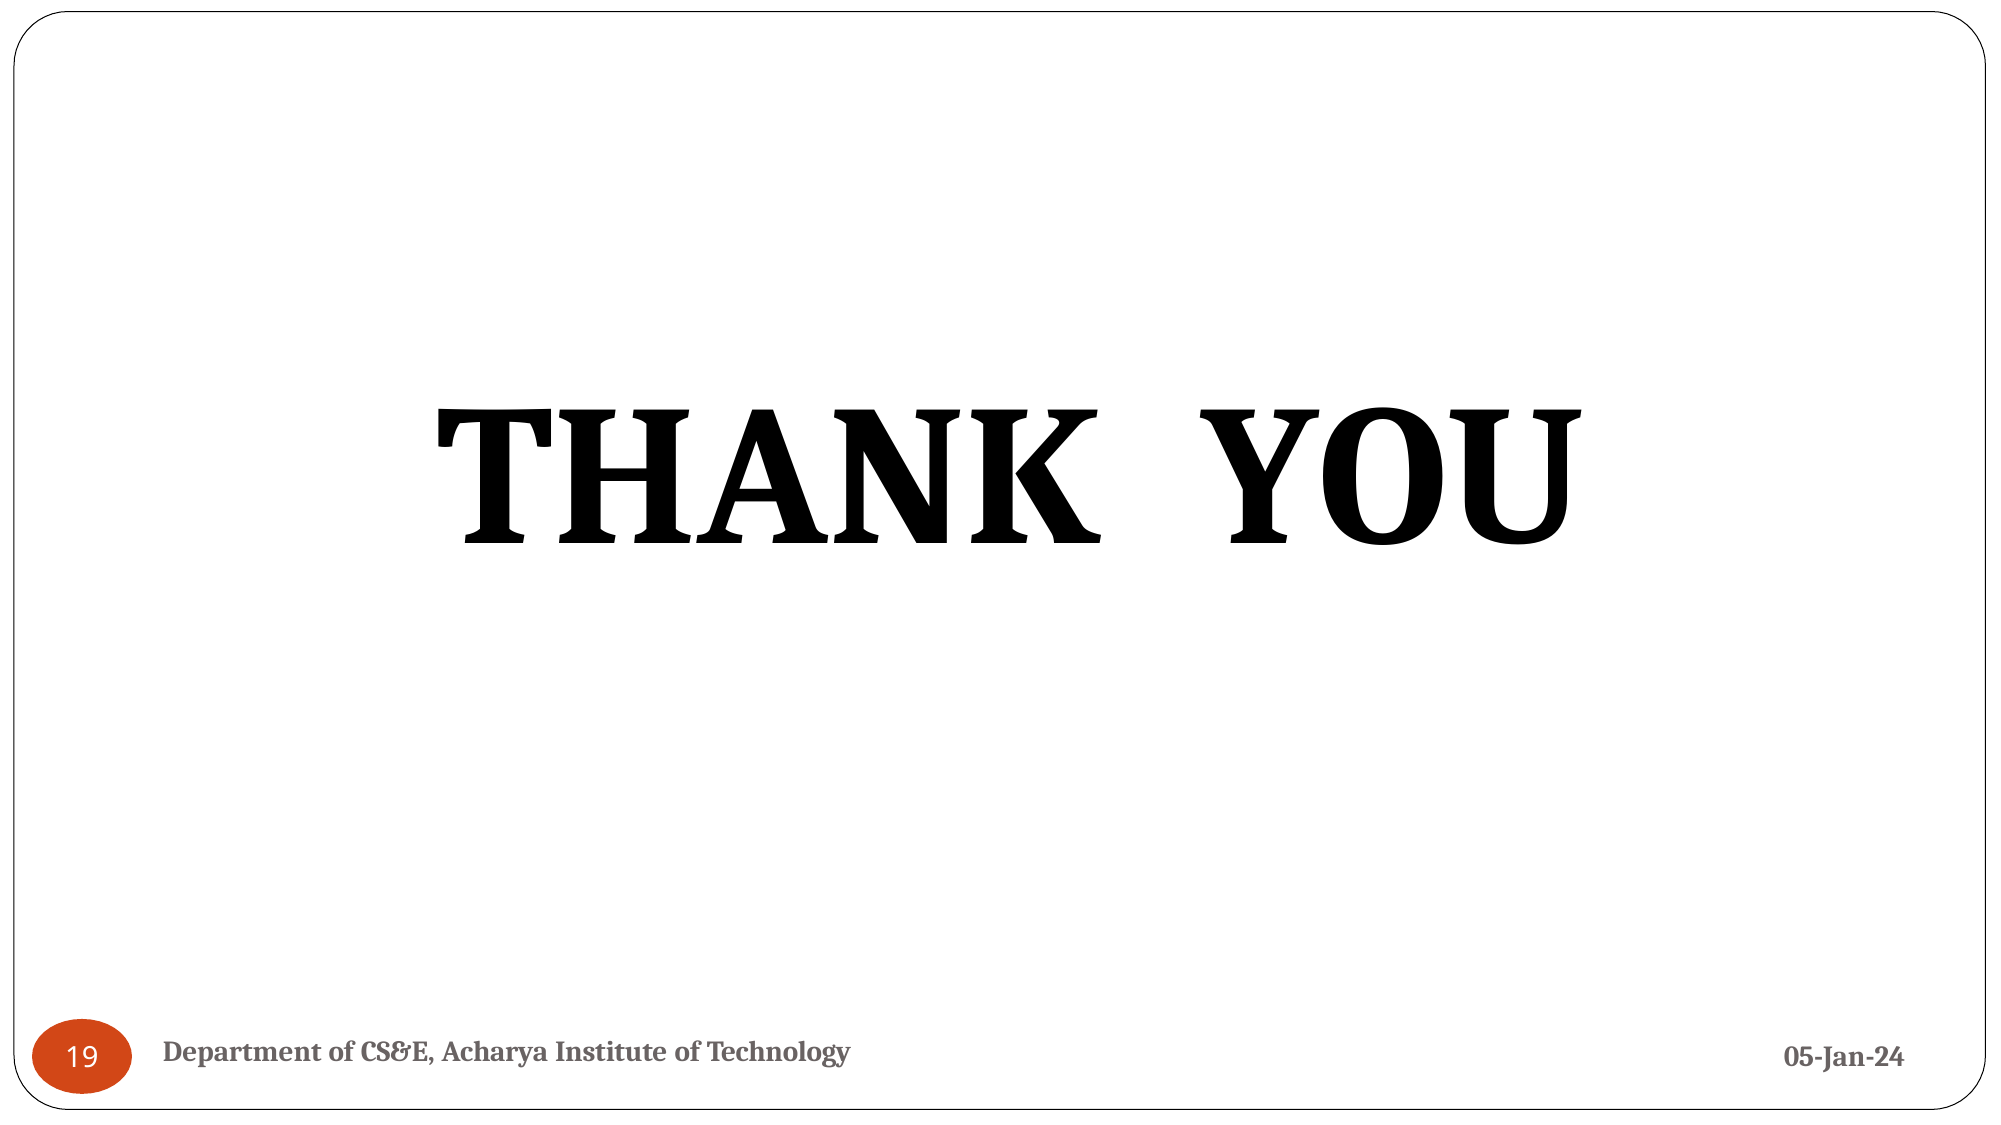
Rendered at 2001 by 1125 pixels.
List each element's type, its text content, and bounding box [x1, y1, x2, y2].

text_box 19 [63, 1036, 100, 1074]
title THANK YOU [434, 341, 1588, 584]
text_box Department of CS&E, Acharya Institute of Technology [160, 1030, 873, 1068]
text_box 05-Jan-24 [1781, 1035, 1924, 1072]
text_box [32, 1018, 132, 1094]
